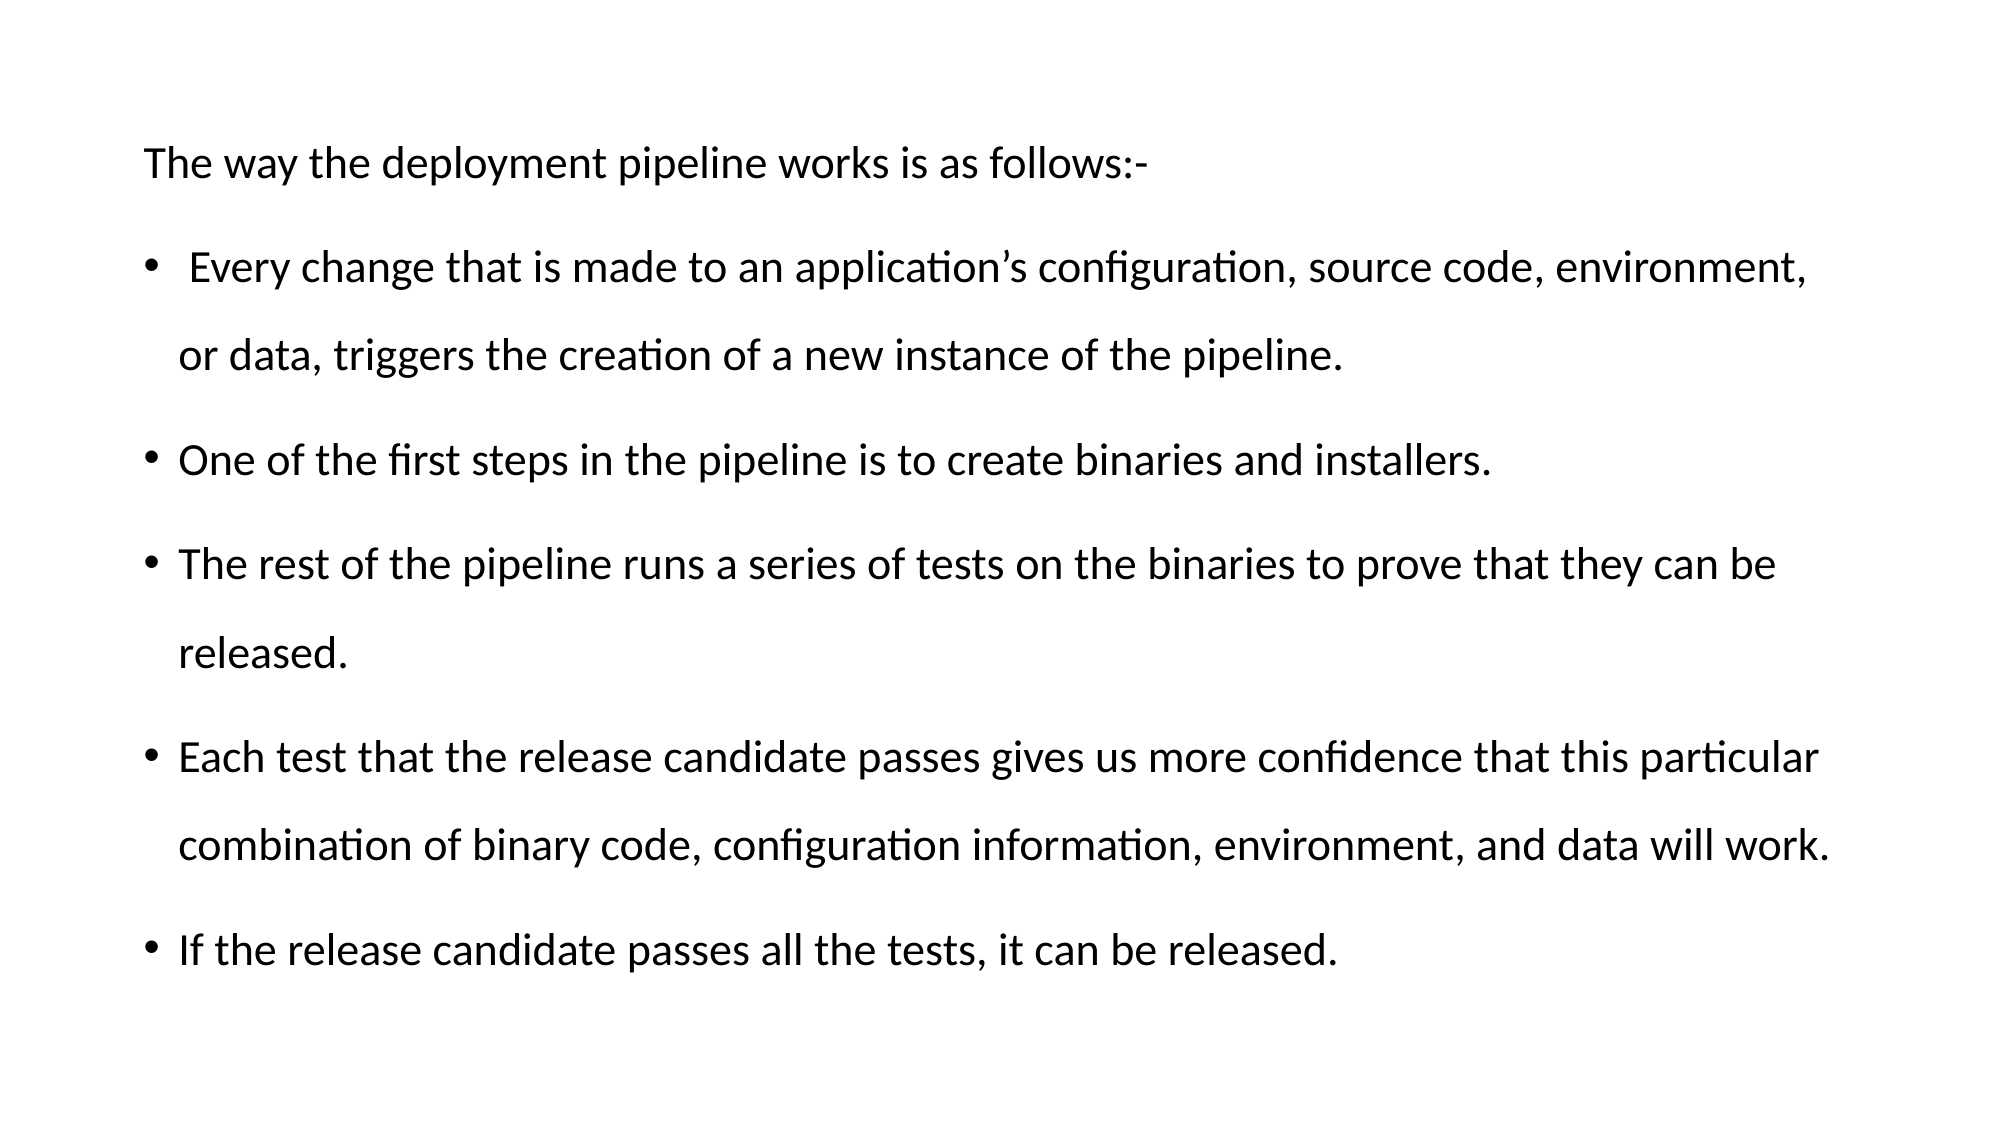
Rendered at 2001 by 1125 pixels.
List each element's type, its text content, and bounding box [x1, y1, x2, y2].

list The way the deployment pipeline works is as follows:- Every change that is made to an application’s configuration, source code, environment, or data, triggers the creation of a new instance of the pipeline. One of the first steps in the pipeline is to create binaries and installers. The rest of the pipeline runs a series of tests on the binaries to prove that they can be released. Each test that the release candidate passes gives us more confidence that this particular combination of binary code, configuration information, environment, and data will work. If the release candidate passes all the tests, it can be released. [128, 91, 1854, 1064]
